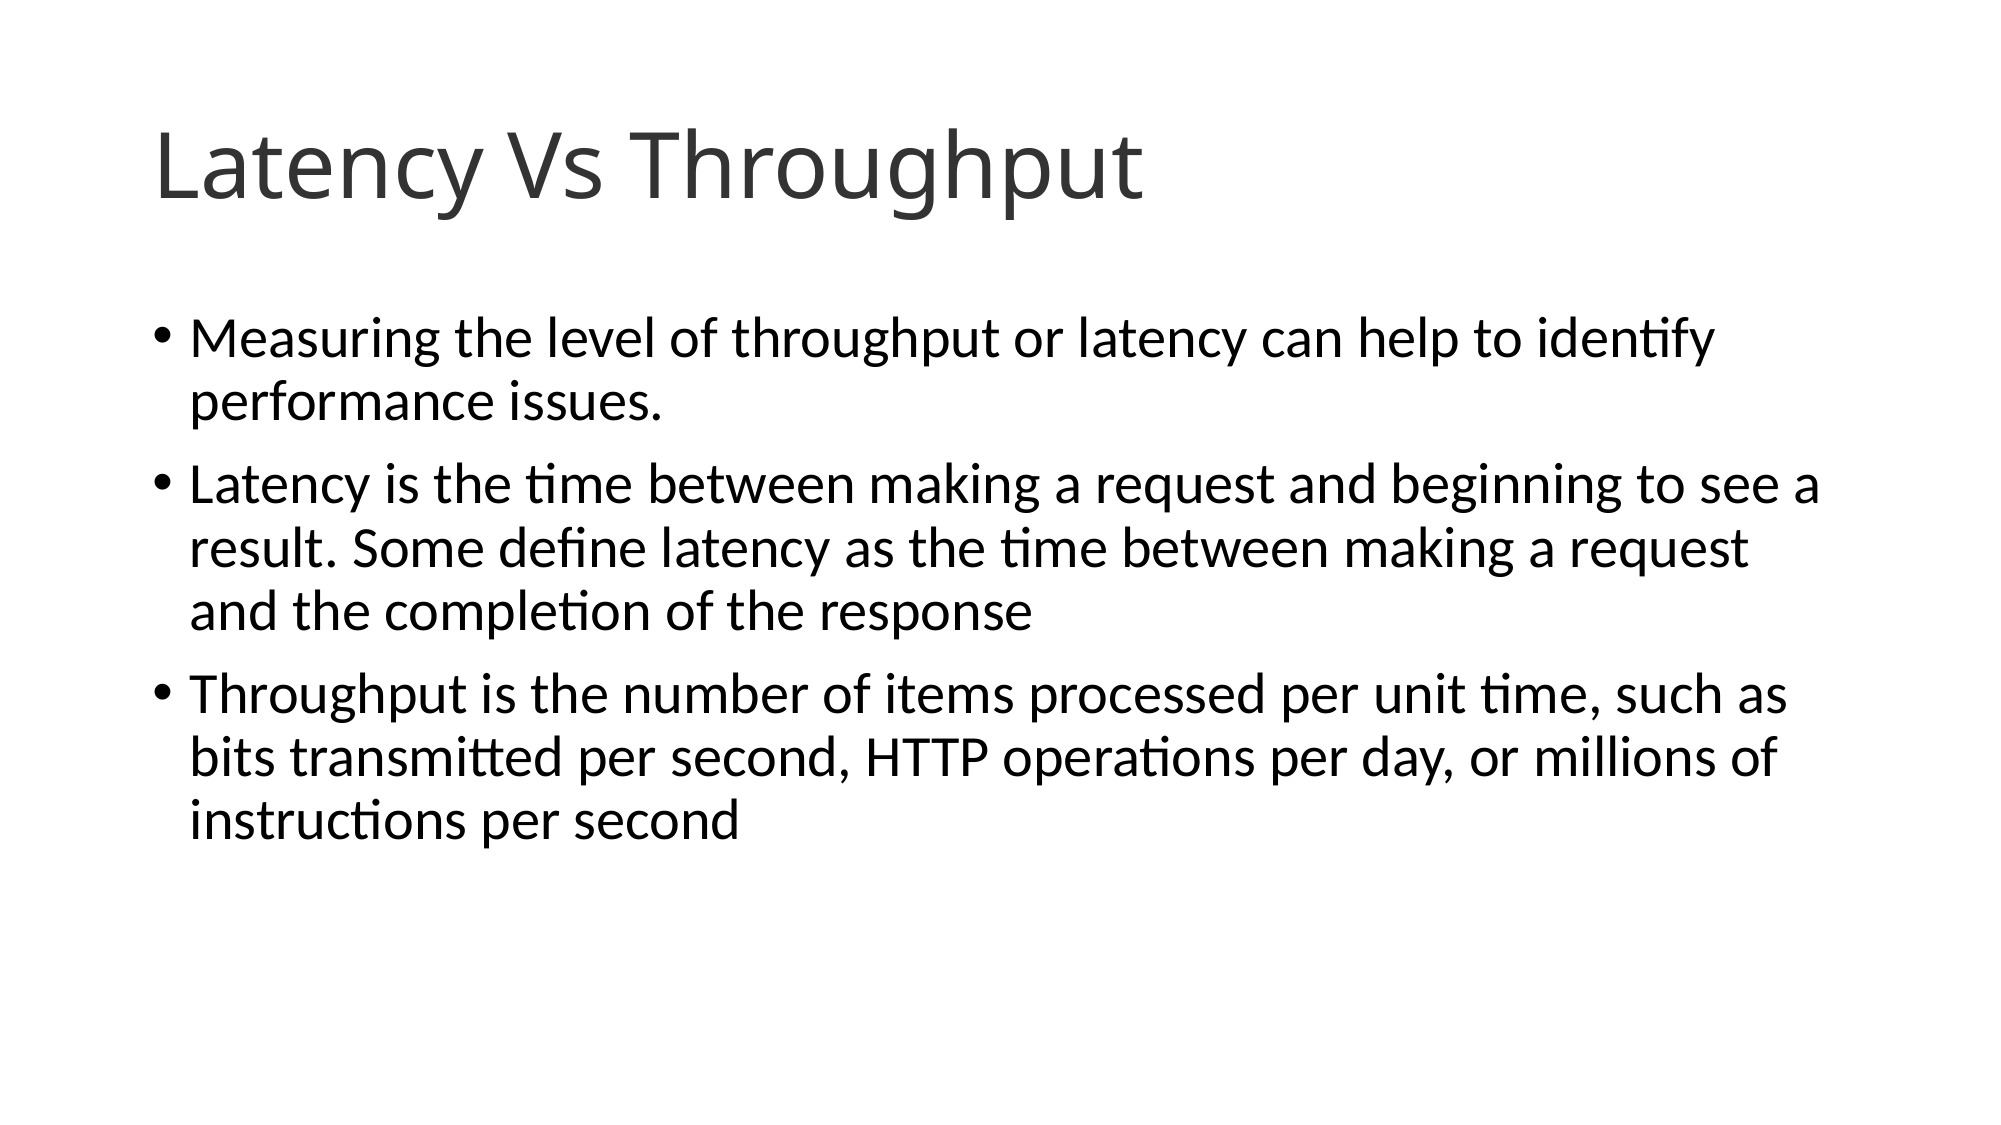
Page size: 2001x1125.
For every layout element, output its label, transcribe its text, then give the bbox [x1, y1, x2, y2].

title Latency Vs Throughput [137, 59, 1863, 278]
list Measuring the level of throughput or latency can help to identify performance issues. Latency is the time between making a request and beginning to see a result. Some define latency as the time between making a request and the completion of the response Throughput is the number of items processed per unit time, such as bits transmitted per second, HTTP operations per day, or millions of instructions per second [137, 299, 1863, 1014]
